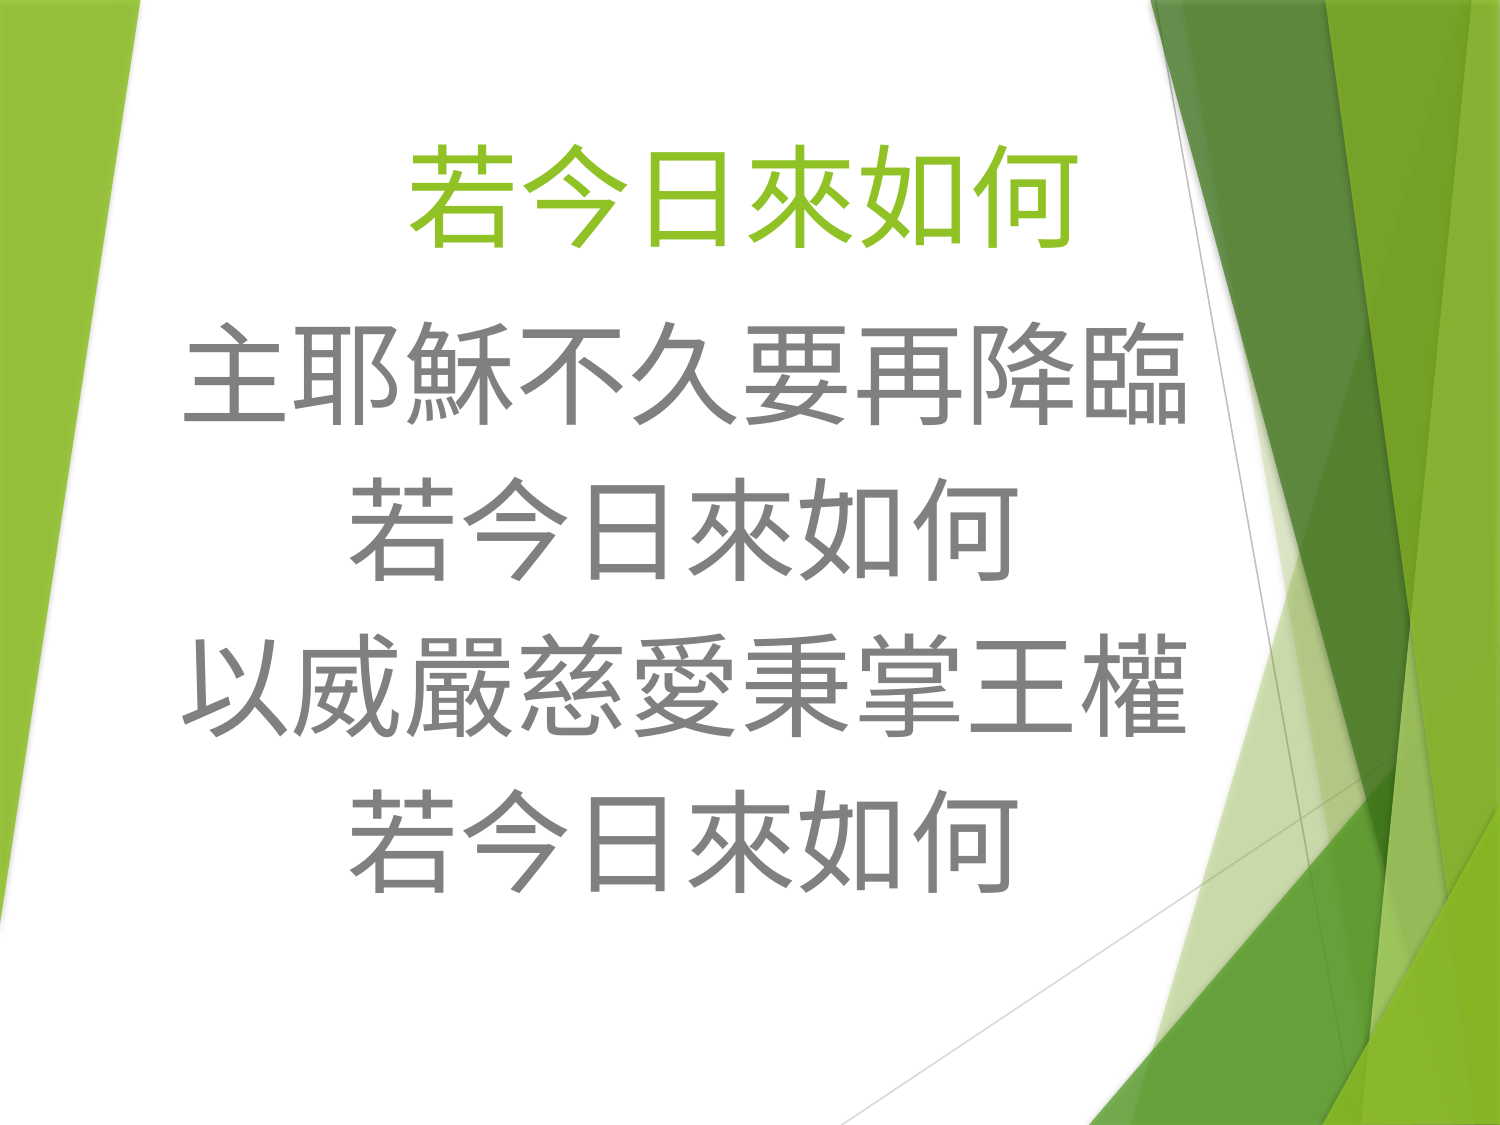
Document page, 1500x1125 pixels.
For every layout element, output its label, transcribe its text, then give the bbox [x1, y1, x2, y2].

title 若今日來如何 [141, 0, 1097, 271]
subtitle 主耶穌不久要再降臨 若今日來如何 以威嚴慈愛秉掌王權 若今日來如何 [54, 296, 1315, 1125]
